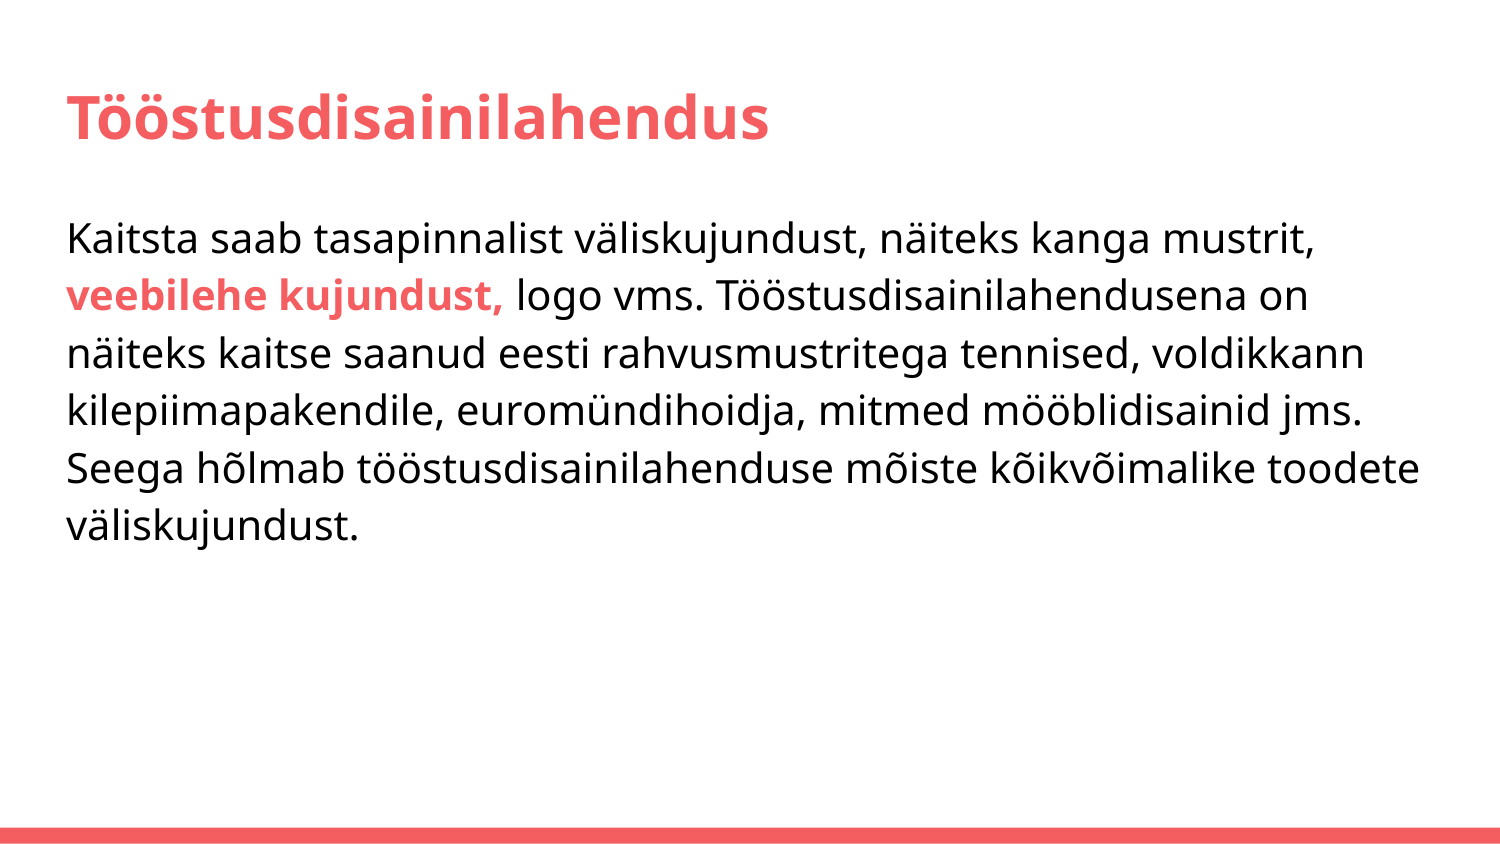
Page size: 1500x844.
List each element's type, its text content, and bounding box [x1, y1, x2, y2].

title Tööstusdisainilahendus [51, 64, 1449, 167]
list Kaitsta saab tasapinnalist väliskujundust, näiteks kanga mustrit, veebilehe kujundust, logo vms. Tööstusdisainilahendusena on näiteks kaitse saanud eesti rahvusmustritega tennised, voldikkann kilepiimapakendile, euromündihoidja, mitmed mööblidisainid jms. Seega hõlmab tööstusdisainilahenduse mõiste kõikvõimalike toodete väliskujundust. [51, 189, 1449, 578]
